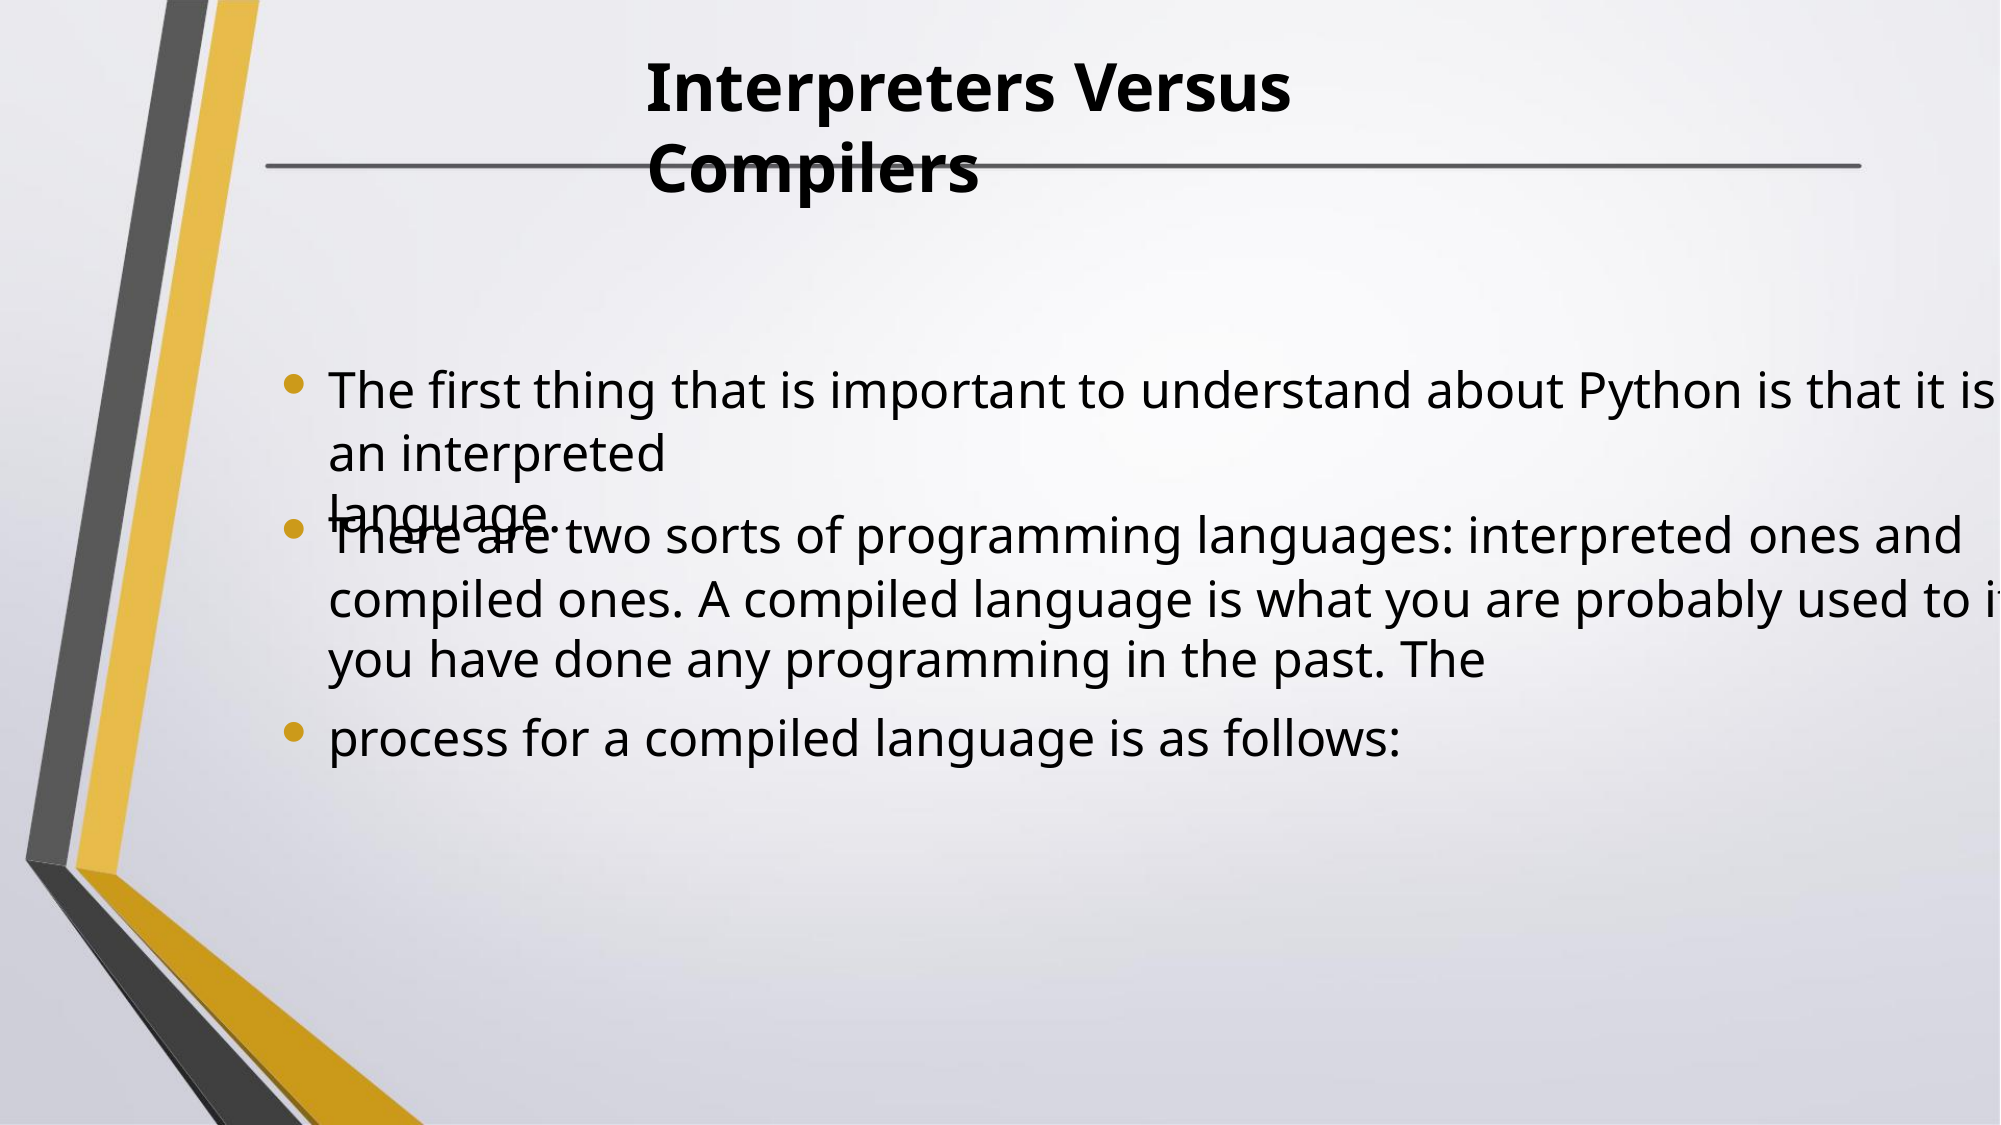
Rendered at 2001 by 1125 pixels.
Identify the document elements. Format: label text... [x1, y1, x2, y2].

text_box [0, 0, 2000, 1125]
text_box Interpreters Versus Compilers [645, 43, 1615, 207]
text_box • The first thing that is important to understand about Python is that it is [281, 342, 2000, 424]
text_box • There are two sorts of programming languages: interpreted ones and compiled ones. A compiled language is what you are probably used to if you have done any programming in the past. The • process for a compiled language is as follows: [281, 486, 2000, 772]
text_box an interpreted language. [328, 420, 914, 486]
